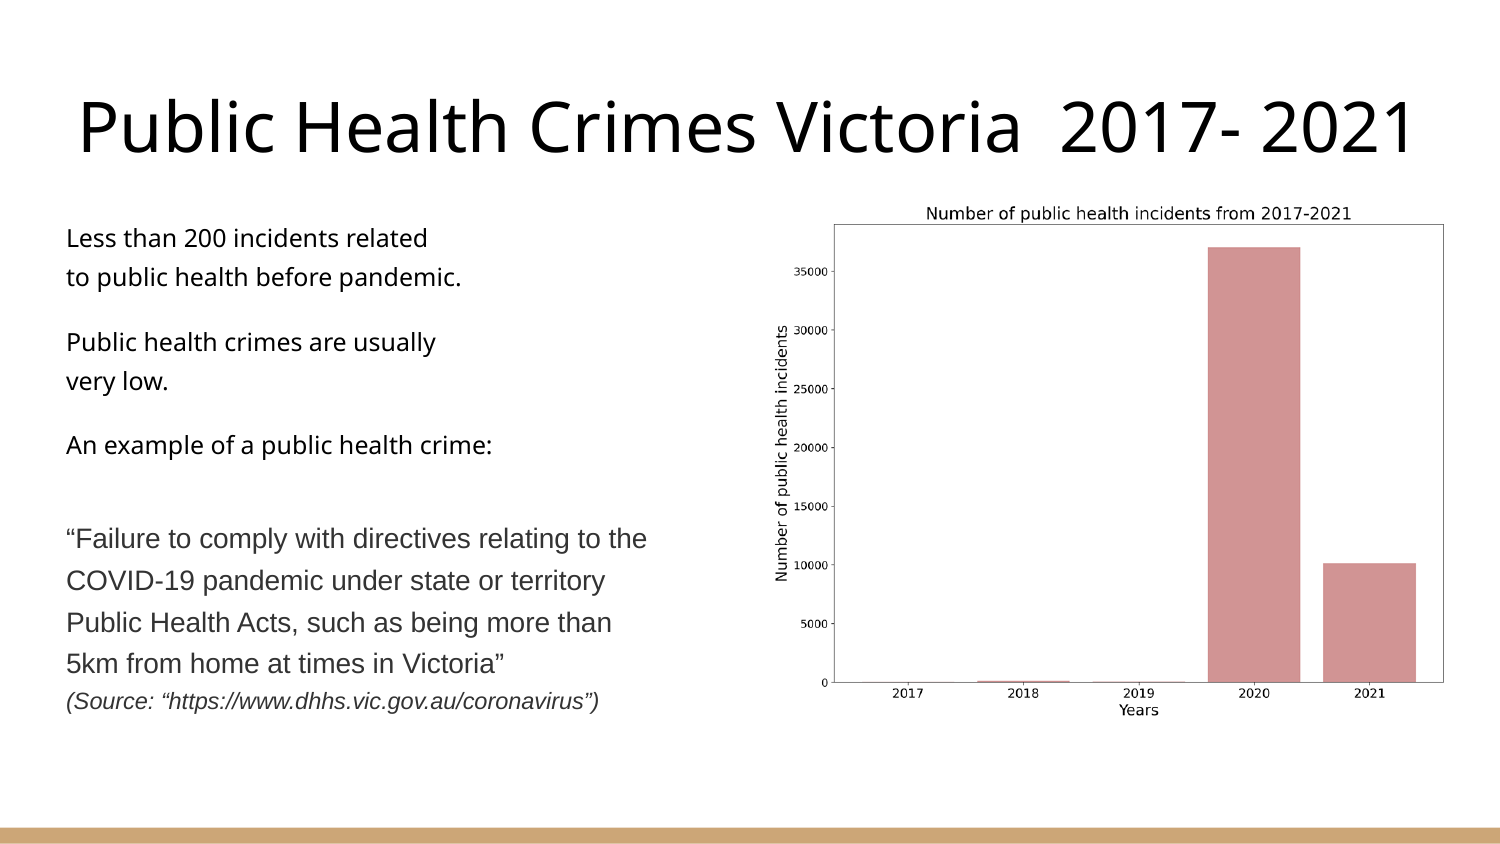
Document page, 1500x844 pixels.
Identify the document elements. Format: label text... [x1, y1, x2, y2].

list Less than 200 incidents related to public health before pandemic. Public health crimes are usually very low. An example of a public health crime: “Failure to comply with directives relating to the COVID-19 pandemic under state or territory Public Health Acts, such as being more than 5km from home at times in Victoria” (Source: “https://www.dhhs.vic.gov.au/coronavirus”) [51, 200, 1449, 752]
picture [768, 200, 1450, 725]
title Public Health Crimes Victoria 2017- 2021 [51, 51, 1449, 189]
